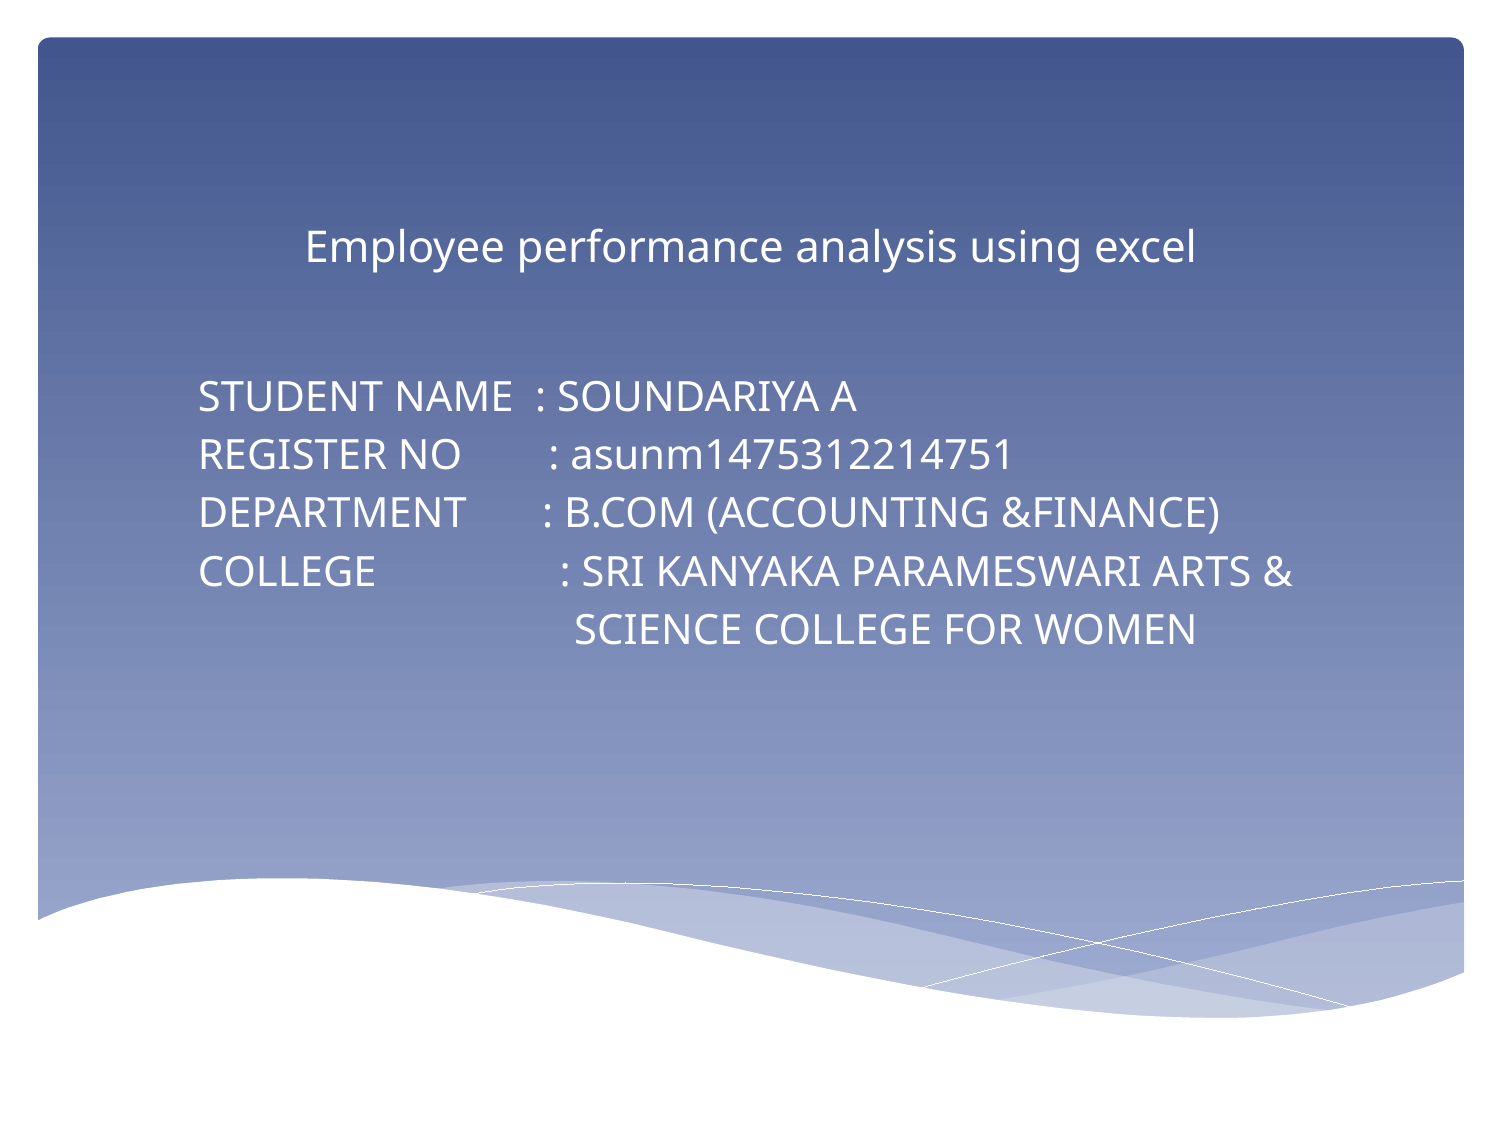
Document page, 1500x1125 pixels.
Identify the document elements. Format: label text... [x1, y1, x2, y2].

subtitle STUDENT NAME : SOUNDARIYA A REGISTER NO : asunm1475312214751 DEPARTMENT : B.COM (ACCOUNTING &FINANCE) COLLEGE : SRI KANYAKA PARAMESWARI ARTS & SCIENCE COLLEGE FOR WOMEN [183, 361, 1351, 870]
title Employee performance analysis using excel [289, 184, 1365, 279]
